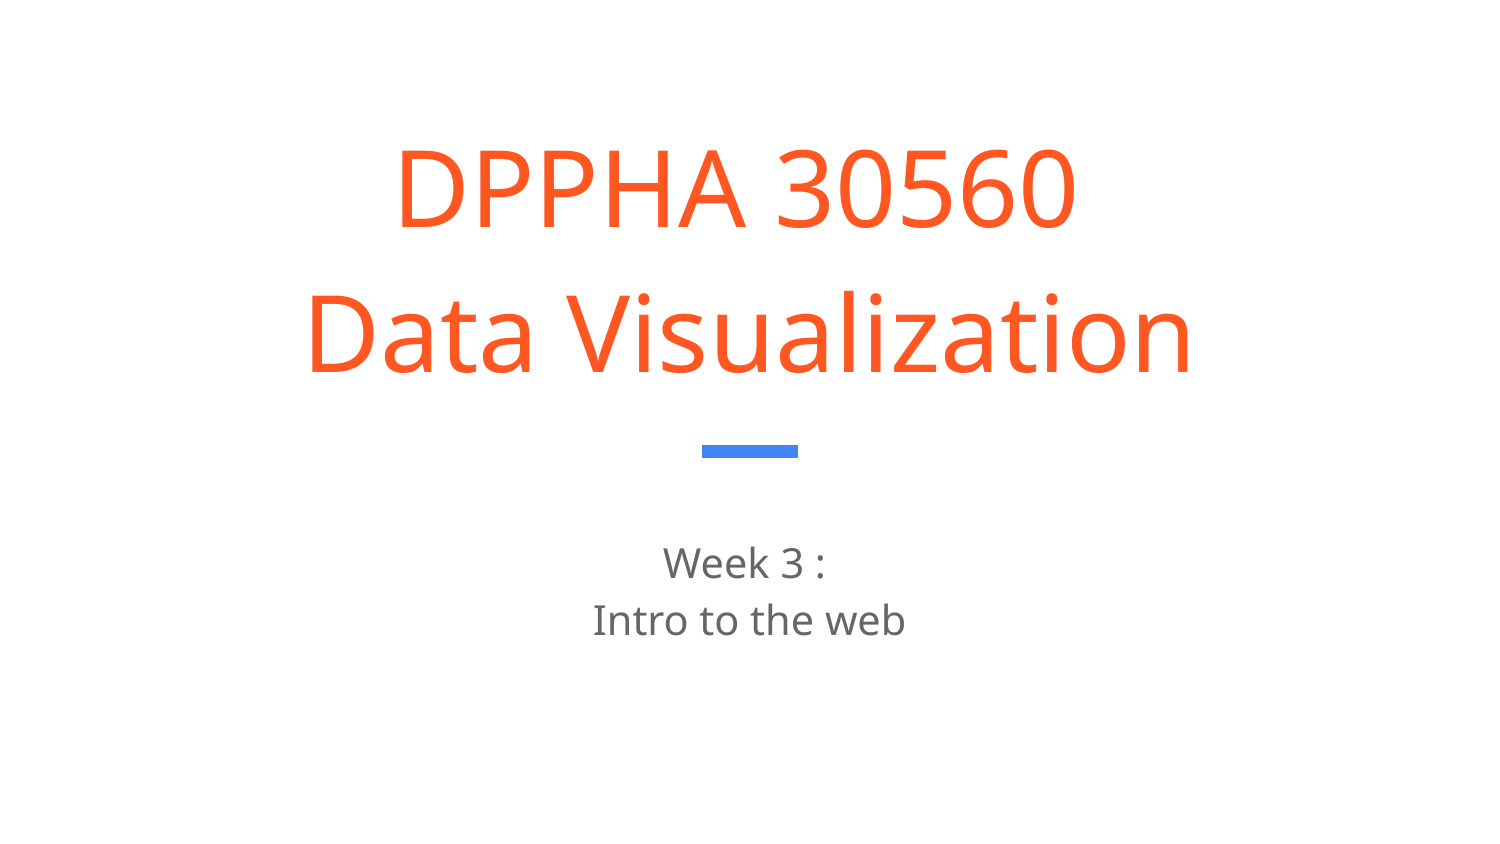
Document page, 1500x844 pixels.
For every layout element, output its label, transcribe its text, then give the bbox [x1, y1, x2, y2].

subtitle Week 3 : Intro to the web [51, 519, 1449, 663]
title DPPHA 30560 Data Visualization [51, 97, 1449, 419]
